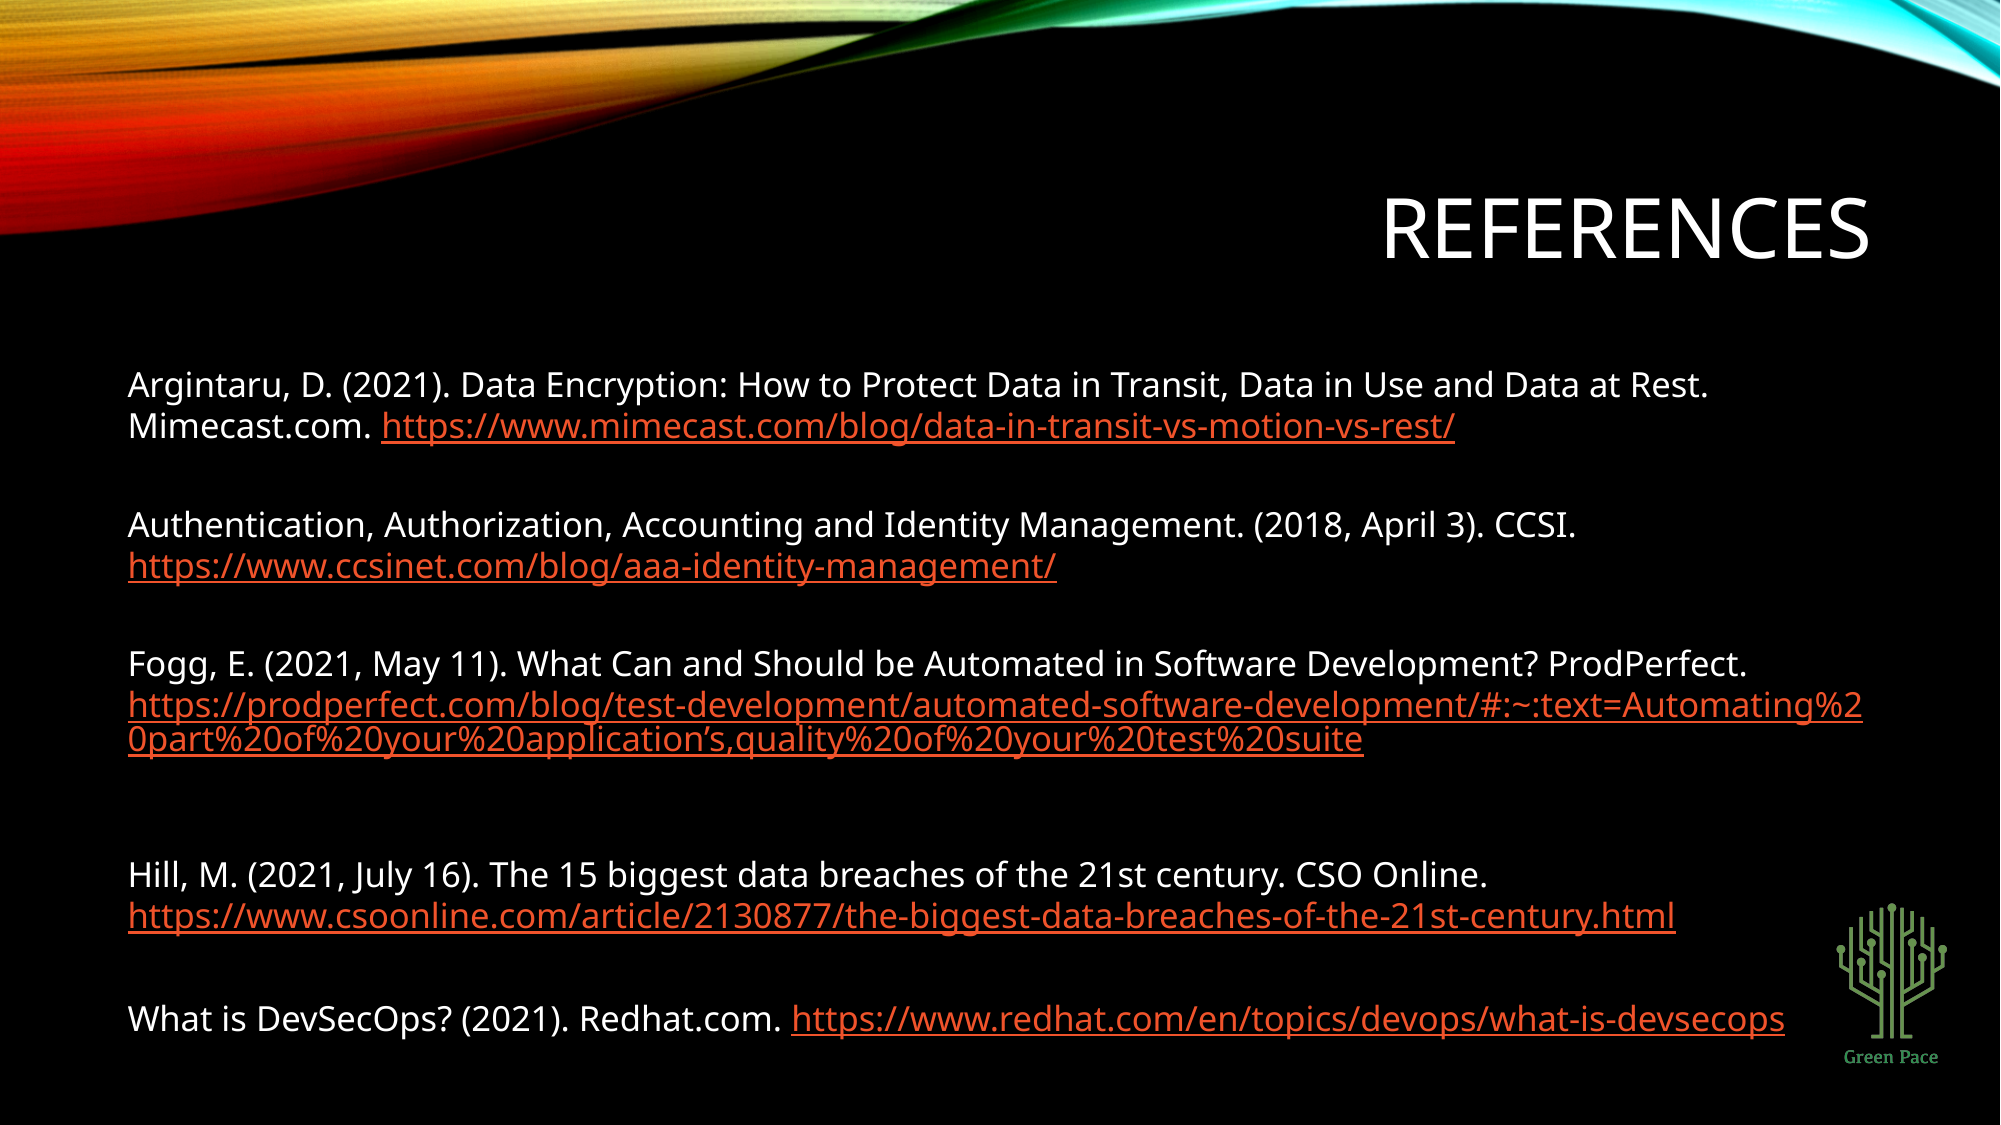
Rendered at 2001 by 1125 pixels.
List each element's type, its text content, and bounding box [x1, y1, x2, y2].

picture [0, 0, 2000, 237]
title REFERENCES [474, 125, 1888, 338]
picture [1817, 892, 1964, 1082]
list Argintaru, D. (2021). Data Encryption: How to Protect Data in Transit, Data in Use and Data at Rest. Mimecast.com. https://www.mimecast.com/blog/data-in-transit-vs-motion-vs-rest/ Authentication, Authorization, Accounting and Identity Management. (2018, April 3). CCSI. https://www.ccsinet.com/blog/aaa-identity-management/ Fogg, E. (2021, May 11). What Can and Should be Automated in Software Development? ProdPerfect. https://prodperfect.com/blog/test-development/automated-software-development/#:~:text=Automating%20part%20of%20your%20application’s,quality%20of%20your%20test%20suite Hill, M. (2021, July 16). The 15 biggest data breaches of the 21st century. CSO Online. https://www.csoonline.com/article/2130877/the-biggest-data-breaches-of-the-21st-century.html What is DevSecOps? (2021). Redhat.com. https://www.redhat.com/en/topics/devops/what-is-devsecops [112, 360, 1888, 1021]
